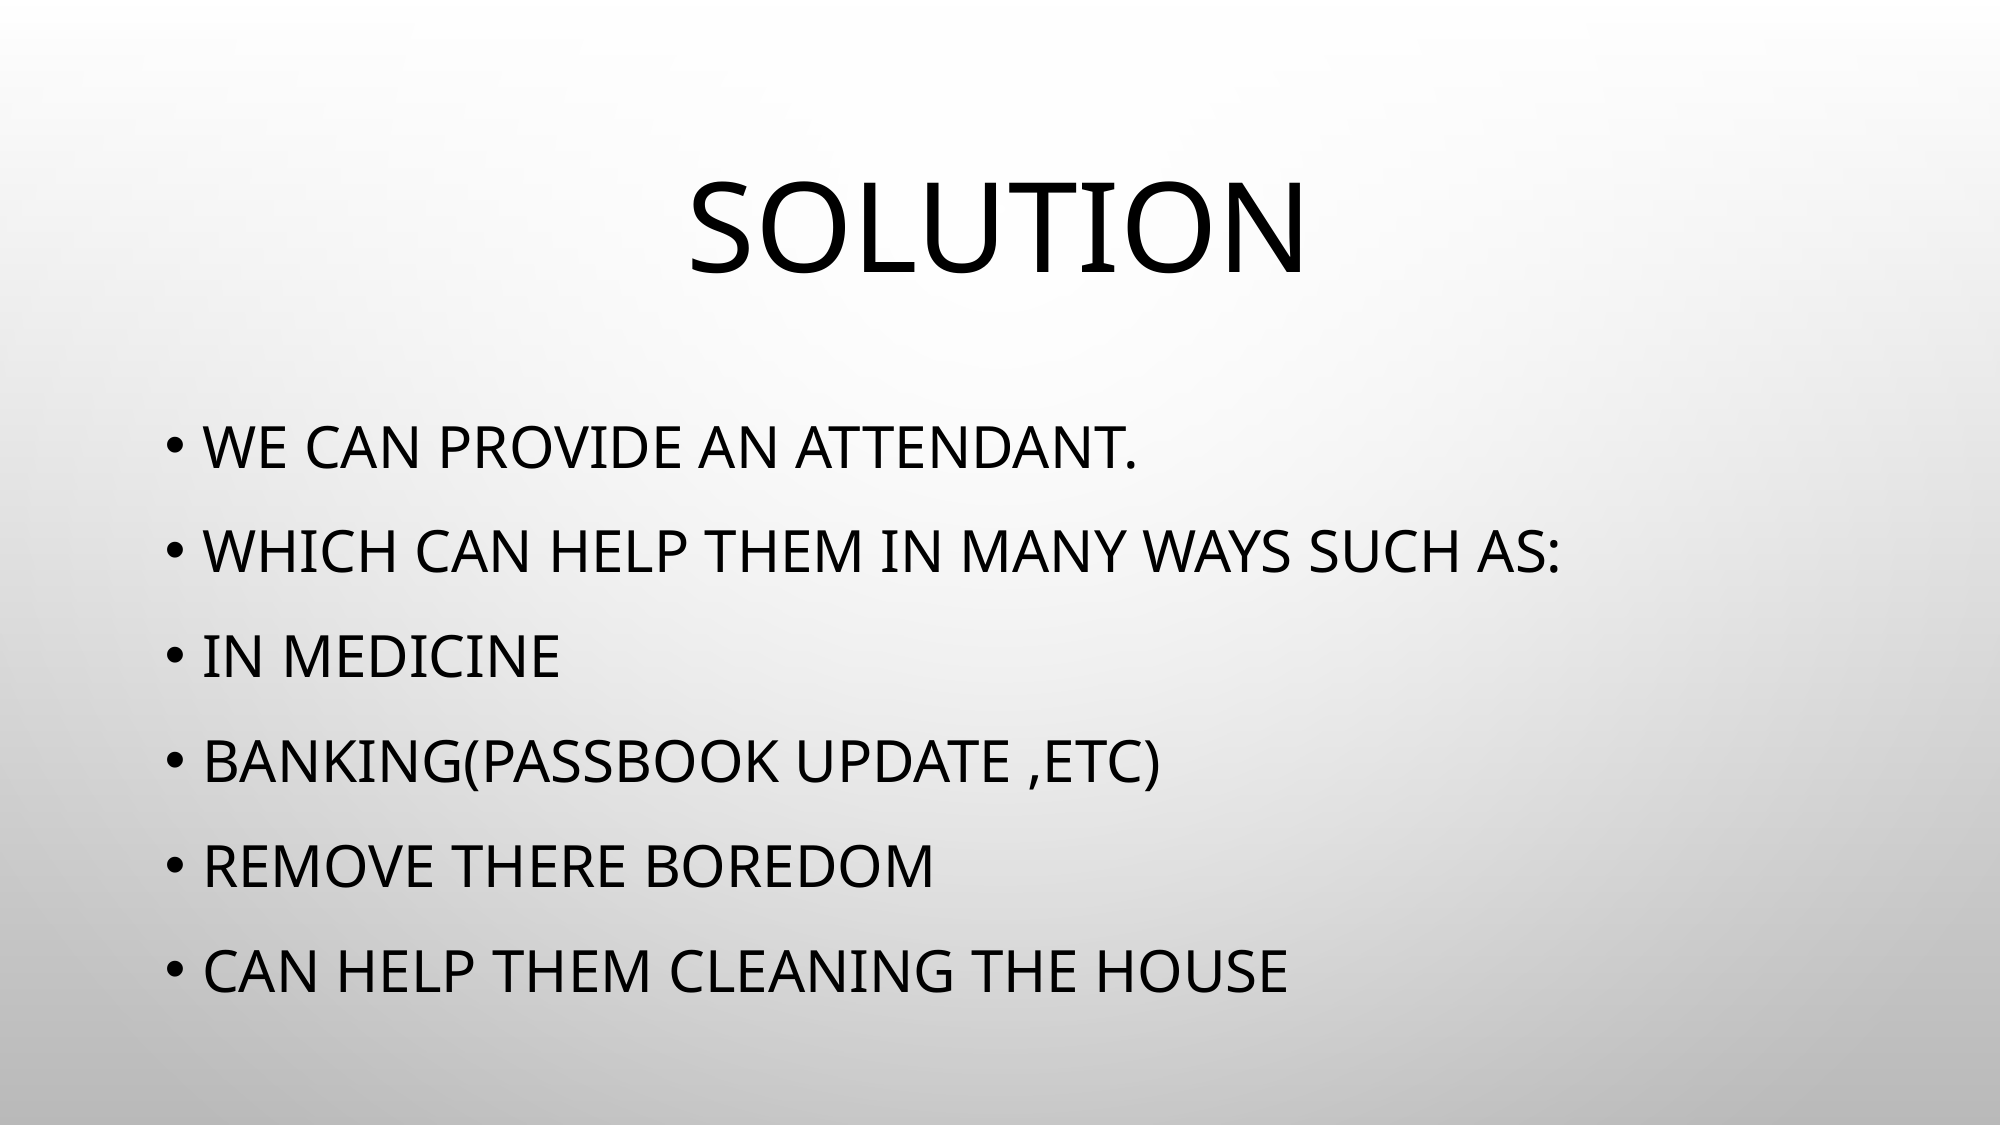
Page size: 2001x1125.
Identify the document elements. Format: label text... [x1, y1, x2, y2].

list We can provide an attendant. Which can help them in many ways such as: In medicine Banking(passbook update ,etc) Remove there boredom Can help them cleaning the house [149, 388, 1851, 950]
picture [0, 0, 2000, 1125]
title SOLUTION [149, 101, 1851, 364]
